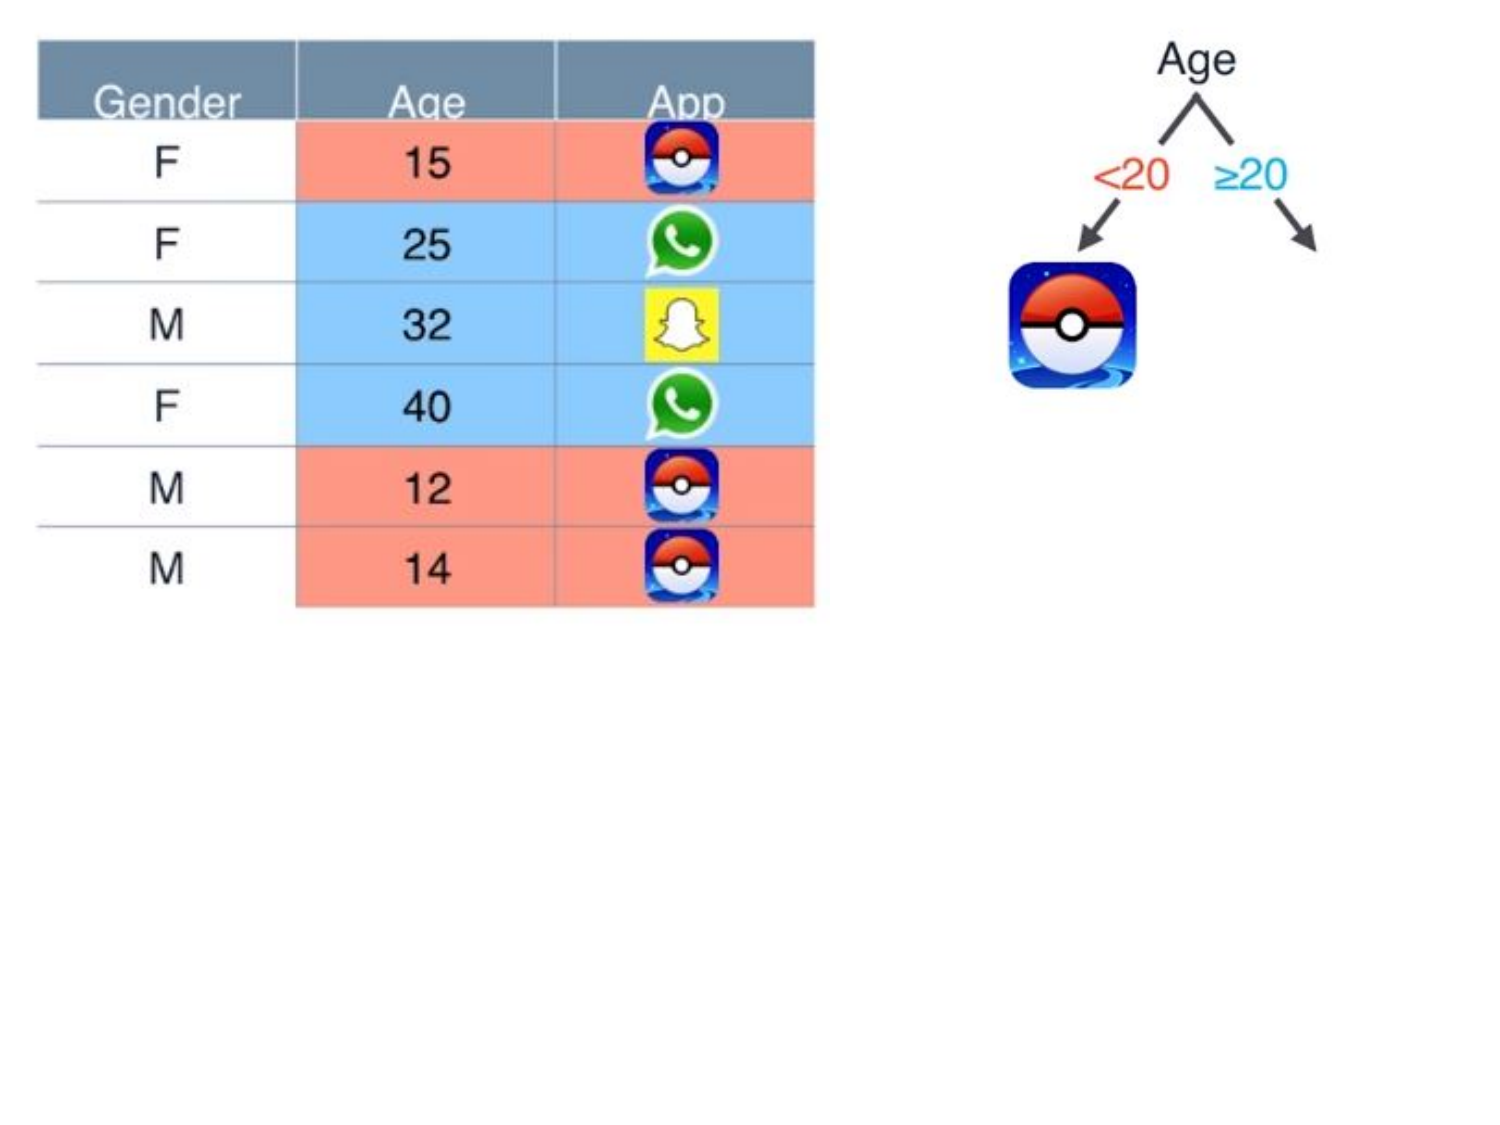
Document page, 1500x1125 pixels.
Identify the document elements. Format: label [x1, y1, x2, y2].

picture [962, 0, 1416, 426]
picture [1, 0, 830, 629]
